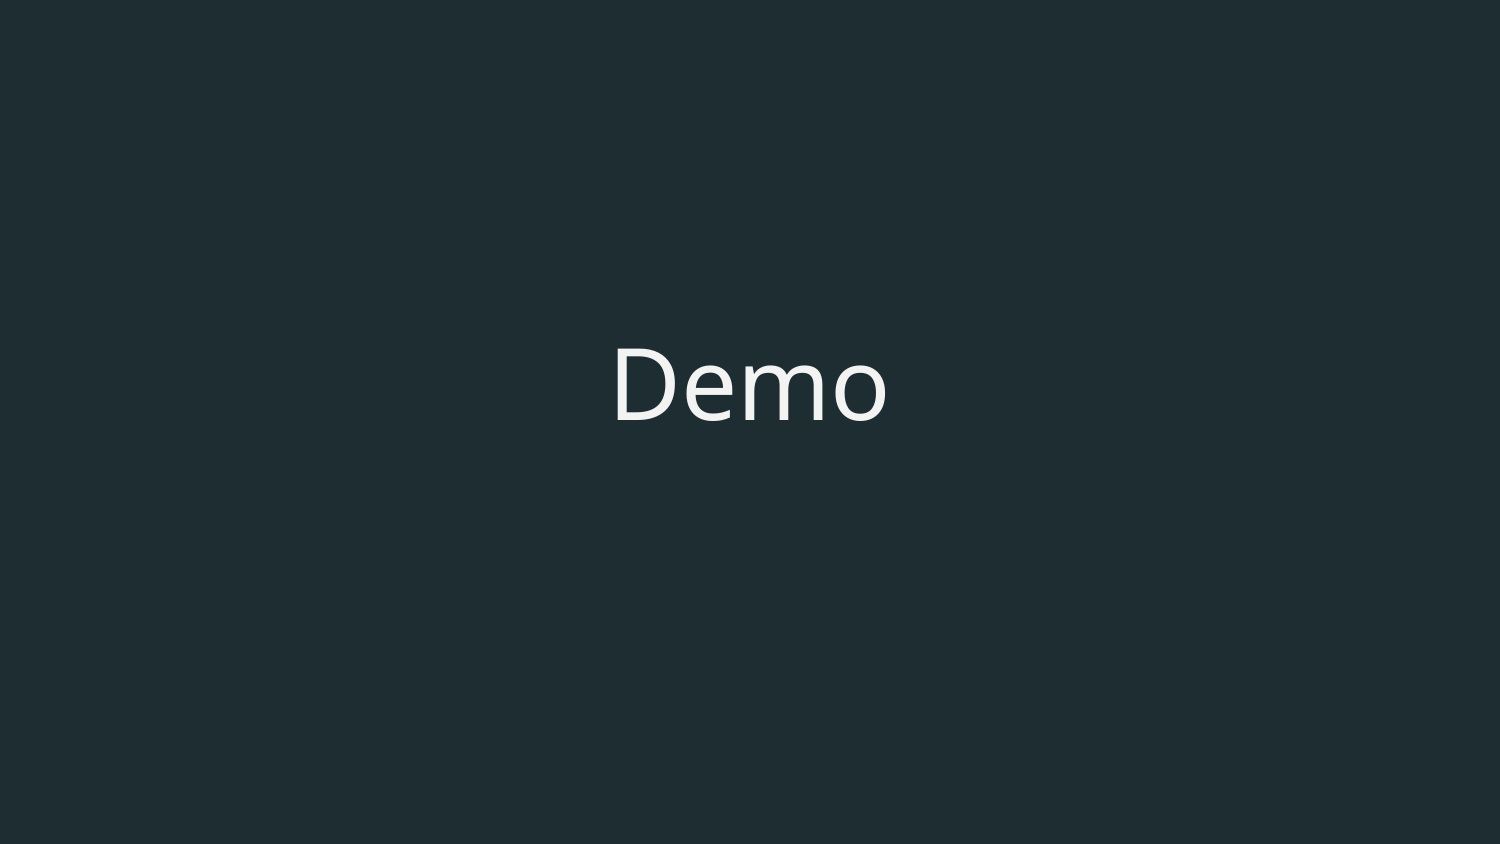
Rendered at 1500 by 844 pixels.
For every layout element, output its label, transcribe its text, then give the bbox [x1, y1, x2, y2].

title Demo [83, 233, 1417, 529]
